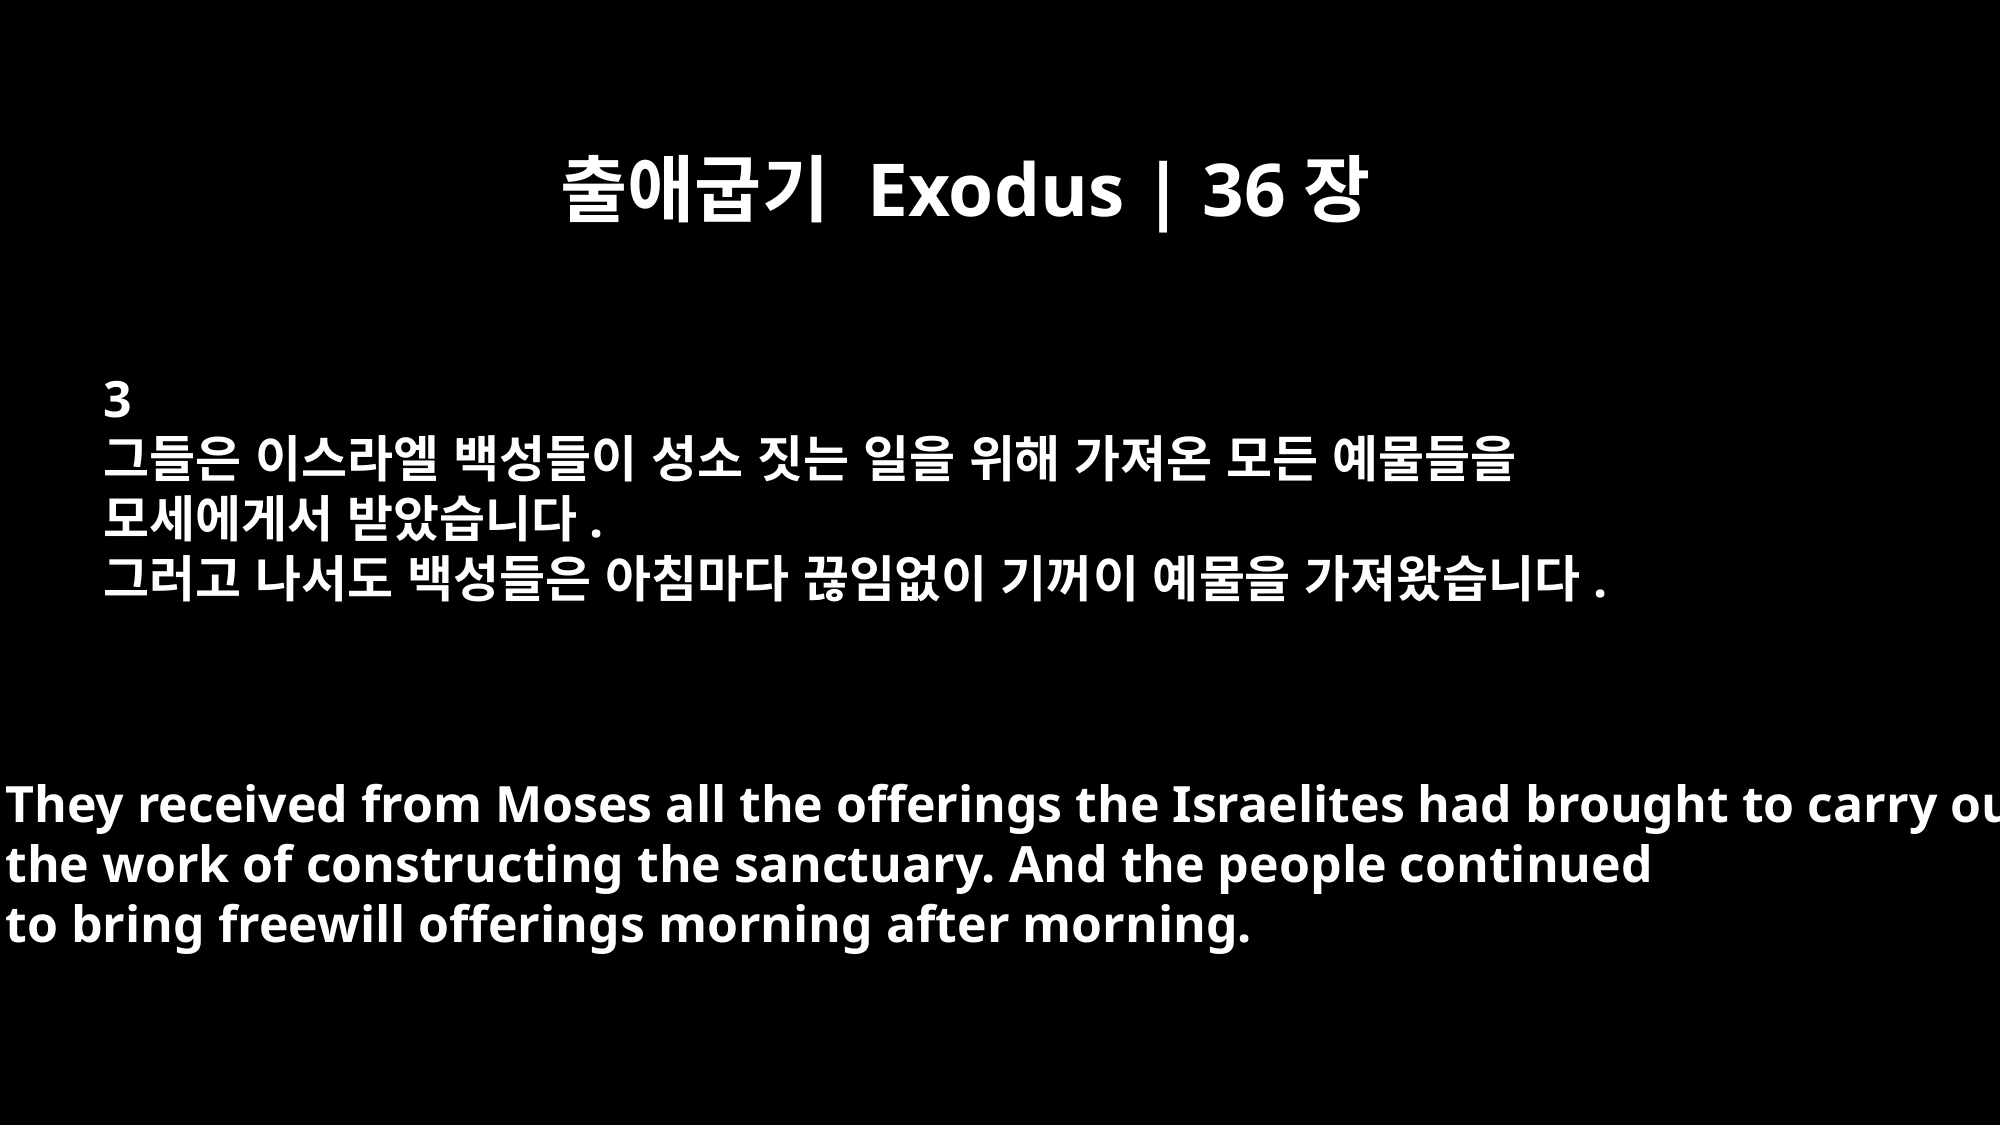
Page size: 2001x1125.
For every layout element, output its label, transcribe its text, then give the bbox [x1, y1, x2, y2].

text_box 3 그들은 이스라엘 백성들이 성소 짓는 일을 위해 가져온 모든 예물들을 모세에게서 받았습니다. 그러고 나서도 백성들은 아침마다 끊임없이 기꺼이 예물을 가져왔습니다. [88, 359, 1623, 615]
text_box 출애굽기 Exodus | 36장 [545, 136, 1387, 239]
text_box They received from Moses all the offerings the Israelites had brought to carry out the work of constructing the sanctuary. And the people continued to bring freewill offerings morning after morning. [0, 764, 2000, 960]
